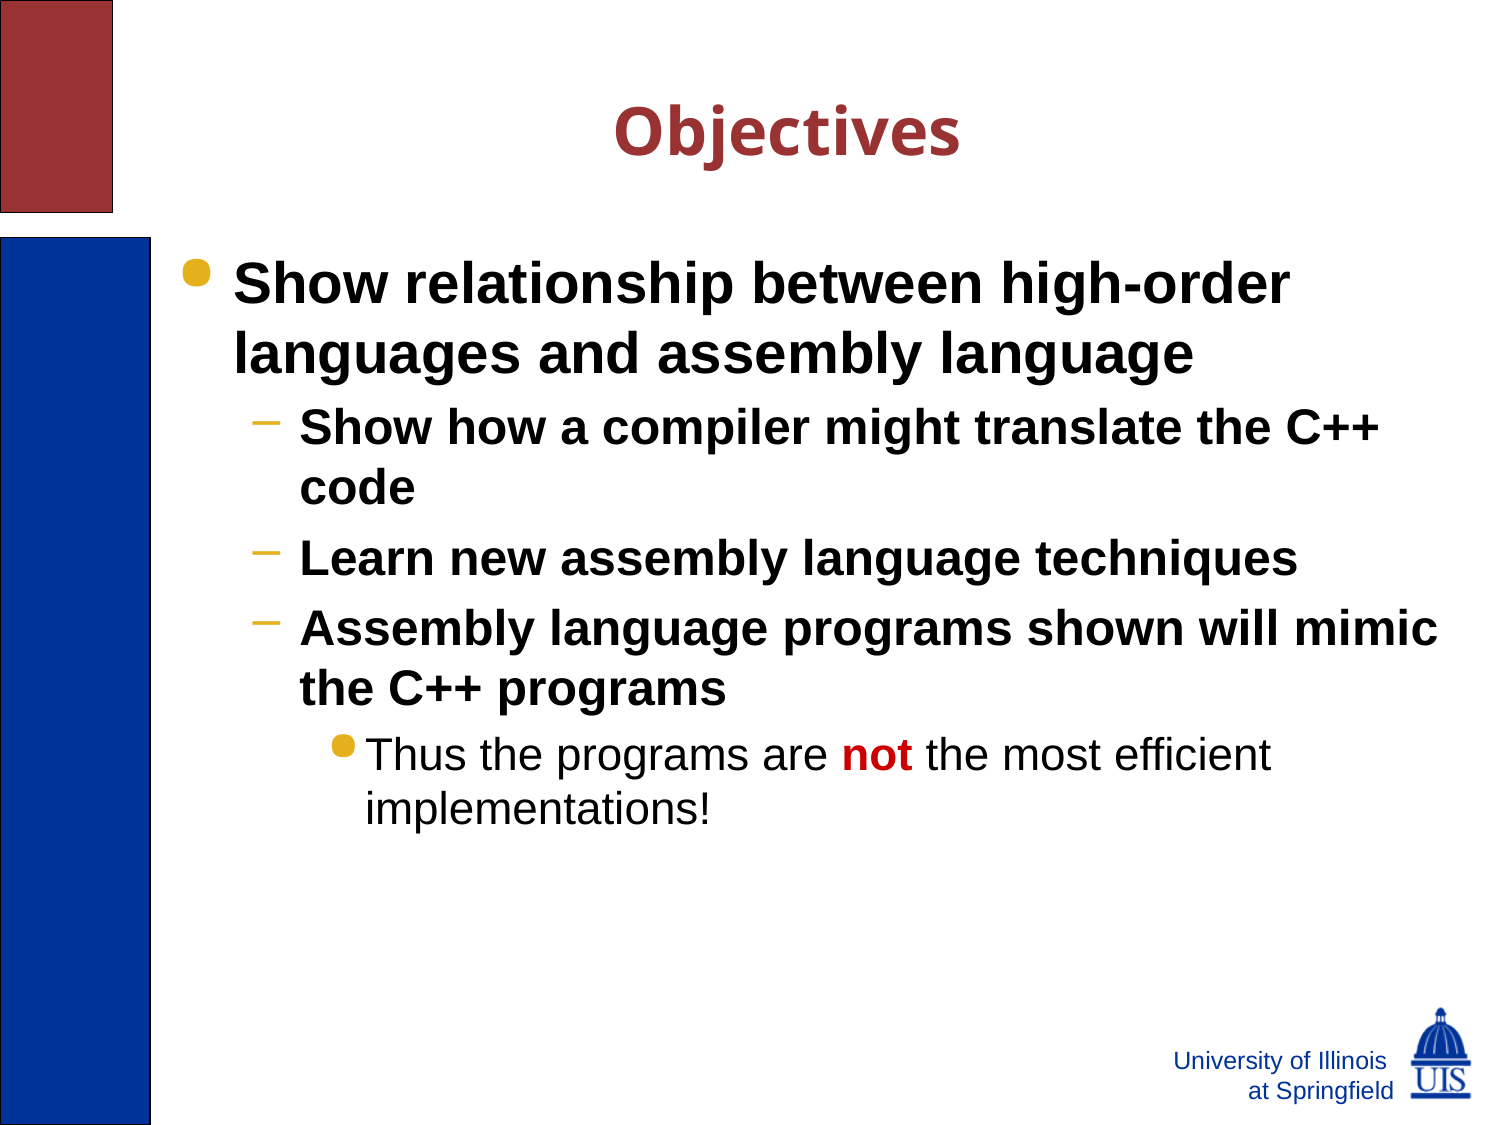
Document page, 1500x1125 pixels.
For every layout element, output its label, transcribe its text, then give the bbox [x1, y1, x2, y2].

picture [1409, 1006, 1473, 1102]
title Objectives [150, 45, 1425, 213]
list Show relationship between high-order languages and assembly language Show how a compiler might translate the C++ code Learn new assembly language techniques Assembly language programs shown will mimic the C++ programs Thus the programs are not the most efficient implementations! [162, 237, 1463, 1005]
